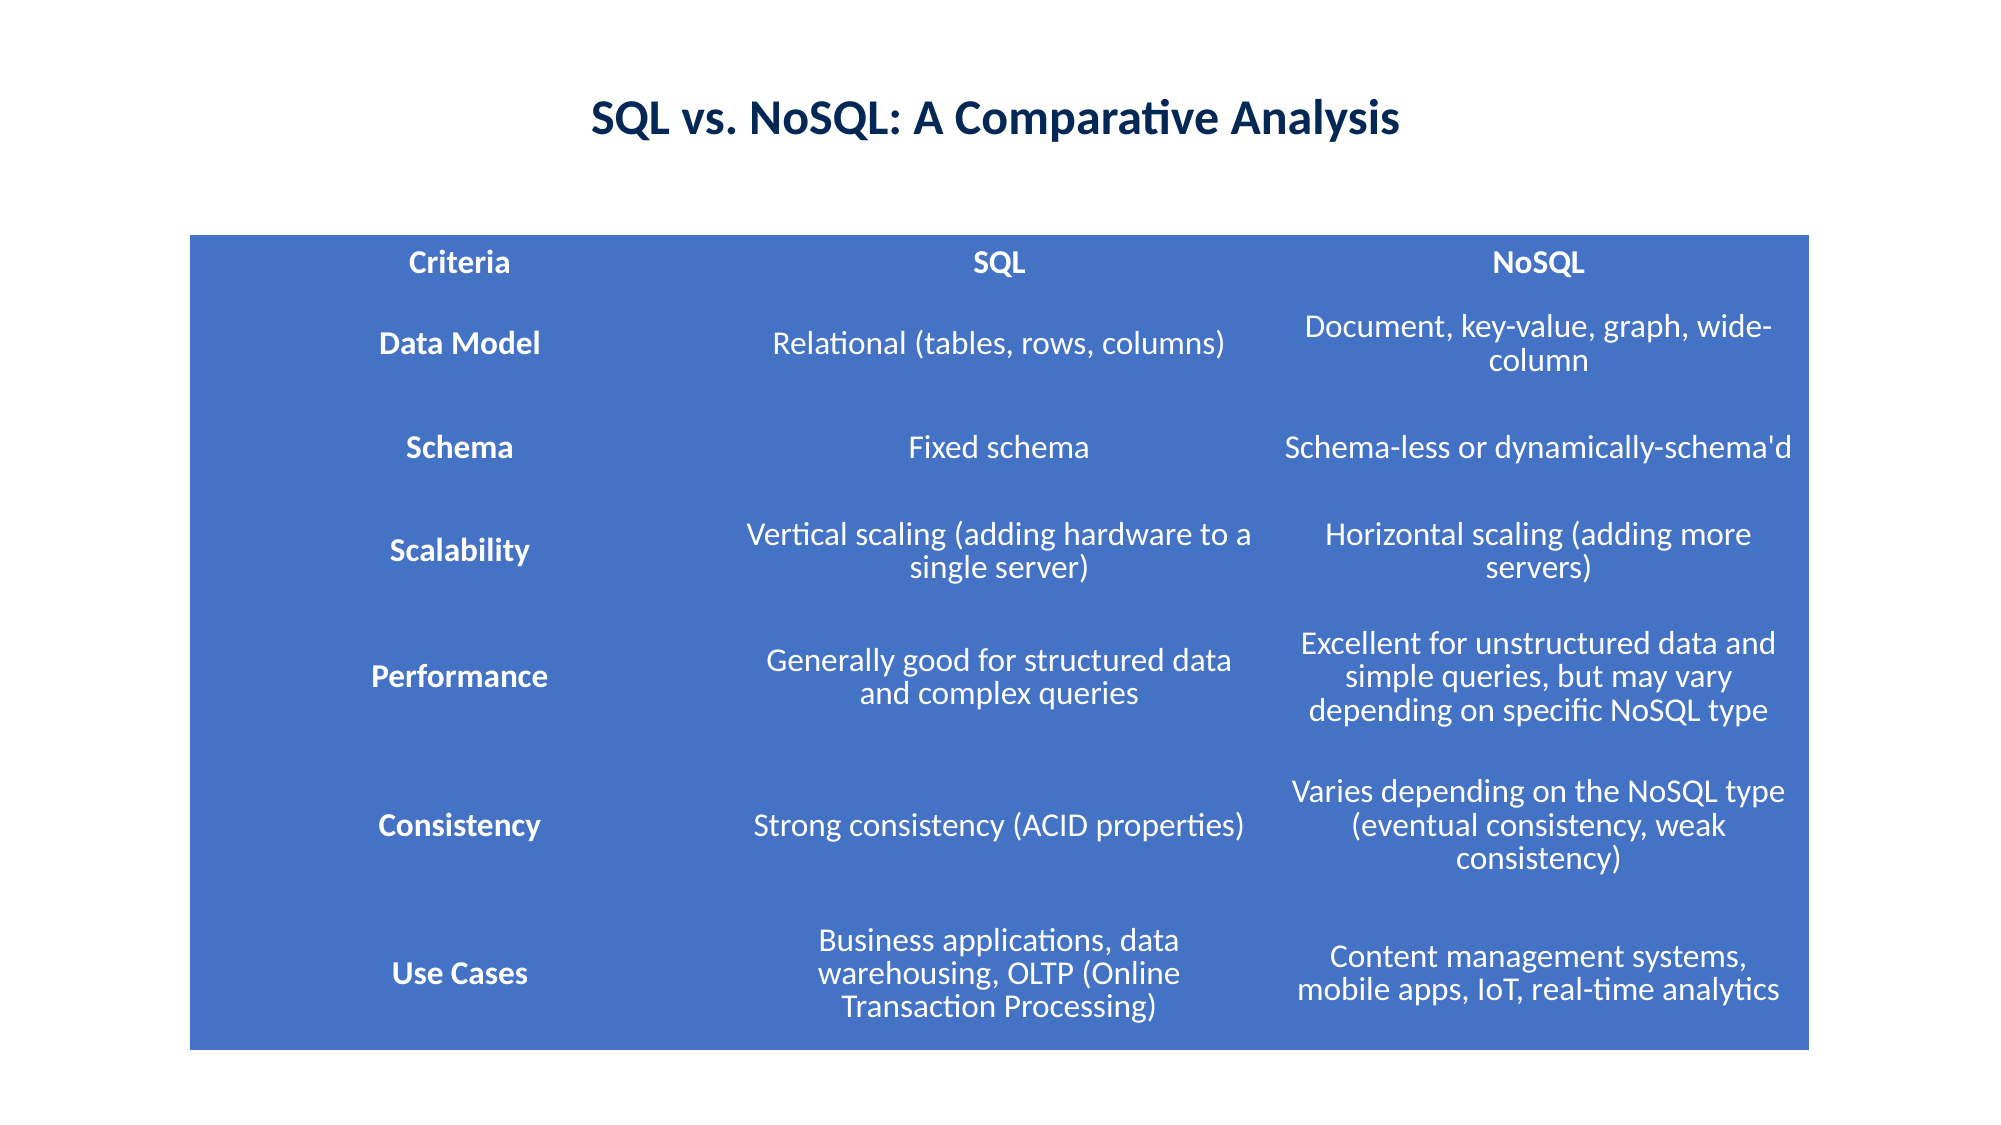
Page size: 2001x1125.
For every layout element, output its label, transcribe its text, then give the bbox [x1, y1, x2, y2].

table_cell Fixed schema [730, 398, 1269, 502]
table_cell Horizontal scaling (adding more servers) [1269, 502, 1809, 605]
table_cell Use Cases [190, 902, 730, 1050]
table_cell Scalability [190, 502, 730, 605]
table_cell Varies depending on the NoSQL type (eventual consistency, weak consistency) [1269, 753, 1809, 902]
table_cell Business applications, data warehousing, OLTP (Online Transaction Processing) [730, 902, 1269, 1050]
table_cell Relational (tables, rows, columns) [730, 294, 1269, 398]
table_cell Generally good for structured data and complex queries [730, 605, 1269, 753]
table_cell Performance [190, 605, 730, 753]
table_cell Data Model [190, 294, 730, 398]
table_cell Vertical scaling (adding hardware to a single server) [730, 502, 1269, 605]
table_header NoSQL [1269, 235, 1809, 294]
text_box SQL vs. NoSQL: A Comparative Analysis [576, 77, 1423, 152]
table_cell Content management systems, mobile apps, IoT, real-time analytics [1269, 902, 1809, 1050]
table_cell Schema-less or dynamically-schema'd [1269, 398, 1809, 502]
table_cell Document, key-value, graph, wide-column [1269, 294, 1809, 398]
table_cell Consistency [190, 753, 730, 902]
table_cell Excellent for unstructured data and simple queries, but may vary depending on specific NoSQL type [1269, 605, 1809, 753]
table_header Criteria [190, 235, 730, 294]
table_cell Schema [190, 398, 730, 502]
table_header SQL [730, 235, 1269, 294]
table_cell Strong consistency (ACID properties) [730, 753, 1269, 902]
